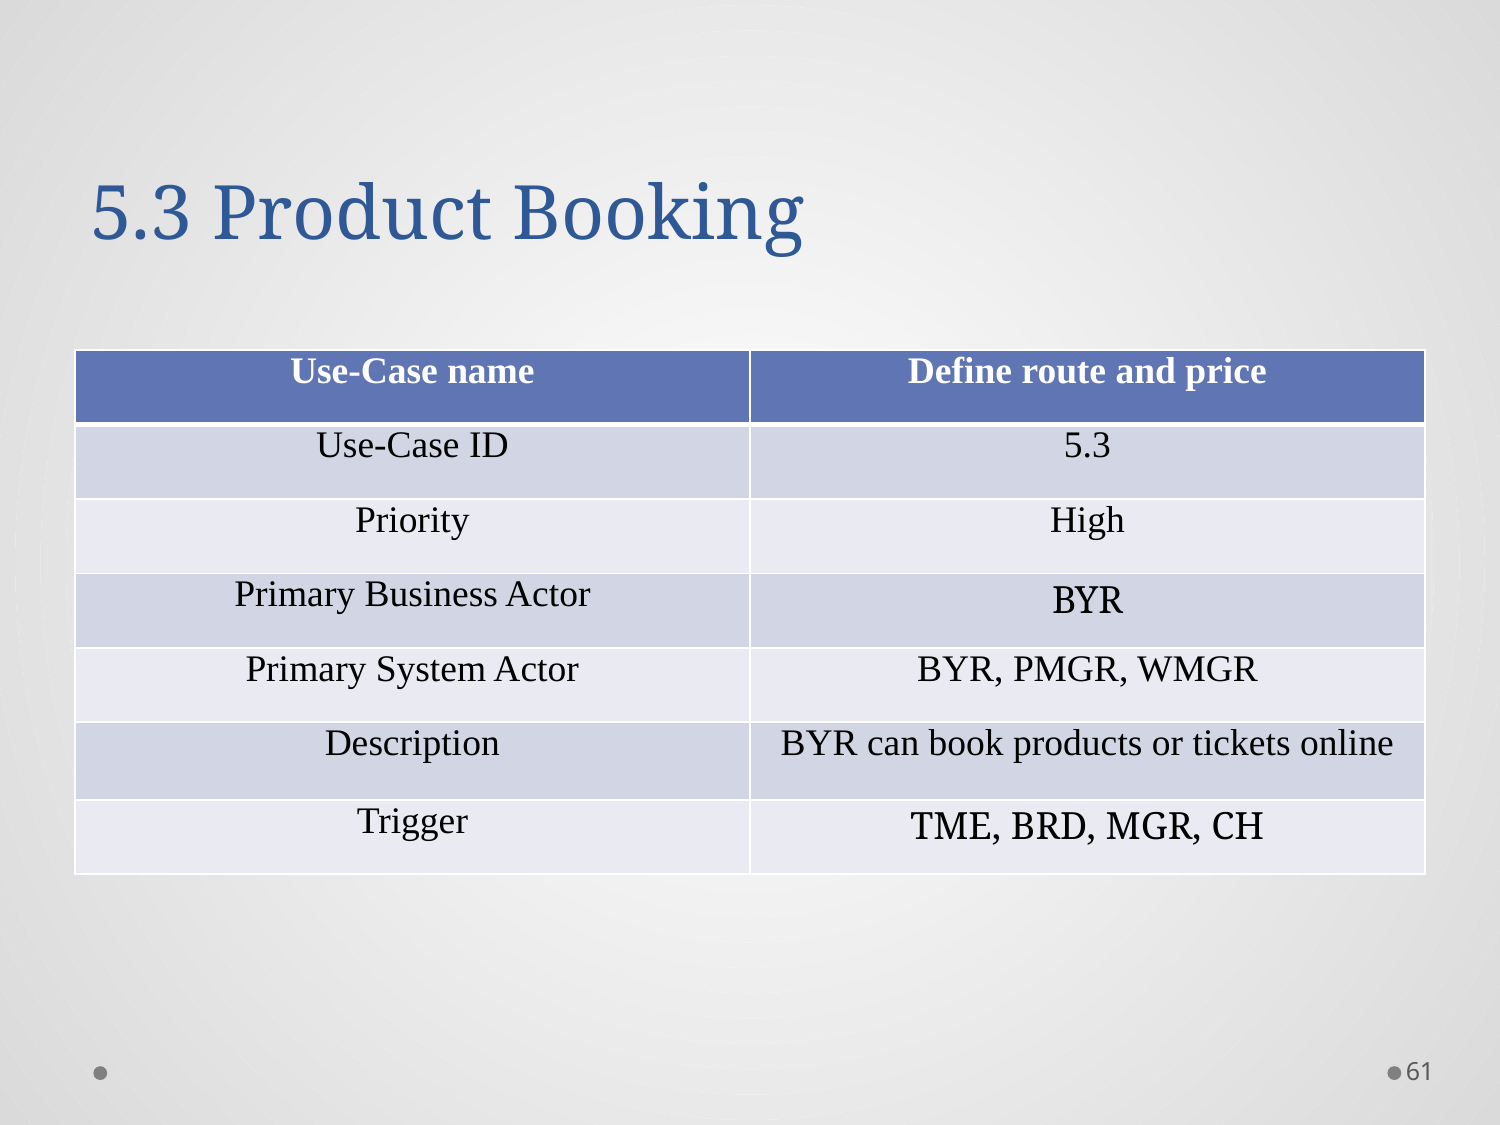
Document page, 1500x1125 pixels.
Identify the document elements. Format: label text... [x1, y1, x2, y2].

table_cell BYR [751, 574, 1424, 647]
table_cell Primary Business Actor [76, 574, 749, 647]
table_cell Primary System Actor [76, 649, 749, 721]
table_cell Description [76, 723, 749, 799]
table_header Use-Case name [76, 351, 749, 422]
table_header Define route and price [751, 351, 1424, 422]
table_cell Priority [76, 500, 749, 573]
title 5.3 Product Booking [75, 0, 1425, 263]
slide_number 61 [1401, 1042, 1494, 1103]
table_cell High [751, 500, 1424, 573]
table_cell Trigger [76, 801, 749, 873]
table_cell BYR can book products or tickets online [751, 723, 1424, 799]
table_cell Use-Case ID [76, 427, 749, 498]
table_cell 5.3 [751, 427, 1424, 498]
table_cell TME, BRD, MGR, CH [751, 801, 1424, 873]
table_cell BYR, PMGR, WMGR [751, 649, 1424, 721]
